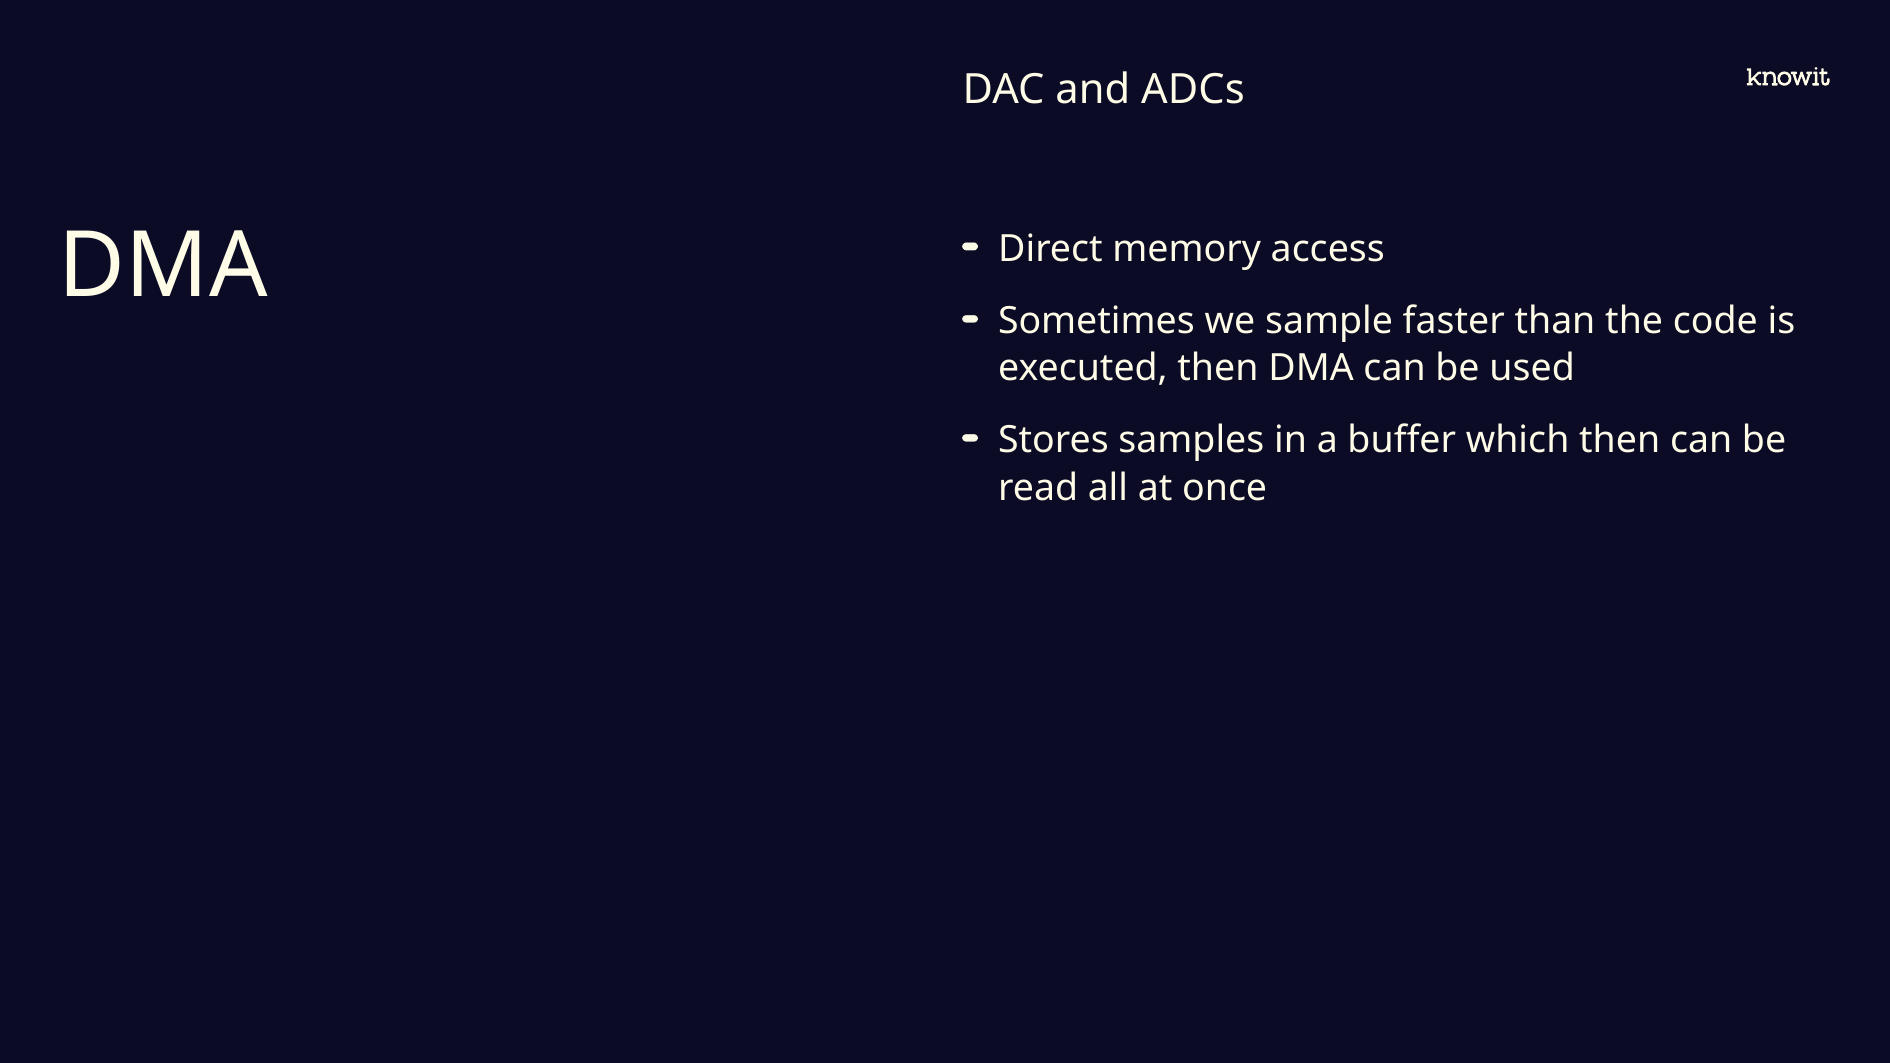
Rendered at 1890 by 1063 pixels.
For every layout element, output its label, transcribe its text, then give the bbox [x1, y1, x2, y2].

title DMA [59, 204, 928, 316]
picture [962, 424, 980, 451]
picture [962, 232, 980, 260]
picture [962, 305, 980, 332]
list Direct memory access Sometimes we sample faster than the code is executed, then DMA can be used Stores samples in a buffer which then can be read all at once [962, 221, 1831, 998]
list DAC and ADCs [962, 59, 1530, 109]
